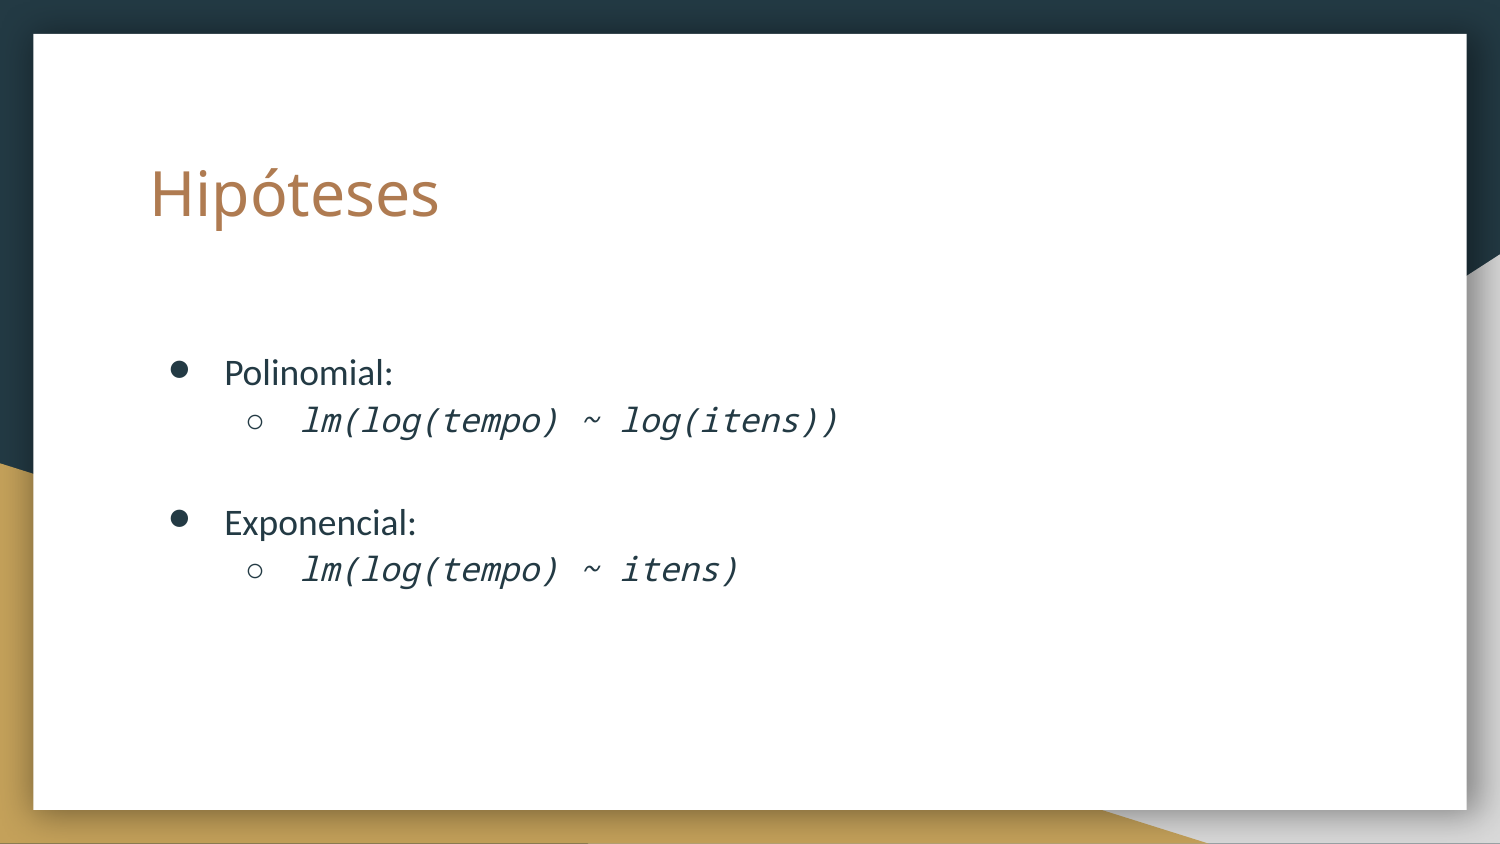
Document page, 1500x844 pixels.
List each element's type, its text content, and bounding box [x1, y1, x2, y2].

list Polinomial: lm(log(tempo) ~ log(itens)) Exponencial: lm(log(tempo) ~ itens) [134, 326, 1366, 729]
title Hipóteses [134, 138, 1366, 296]
